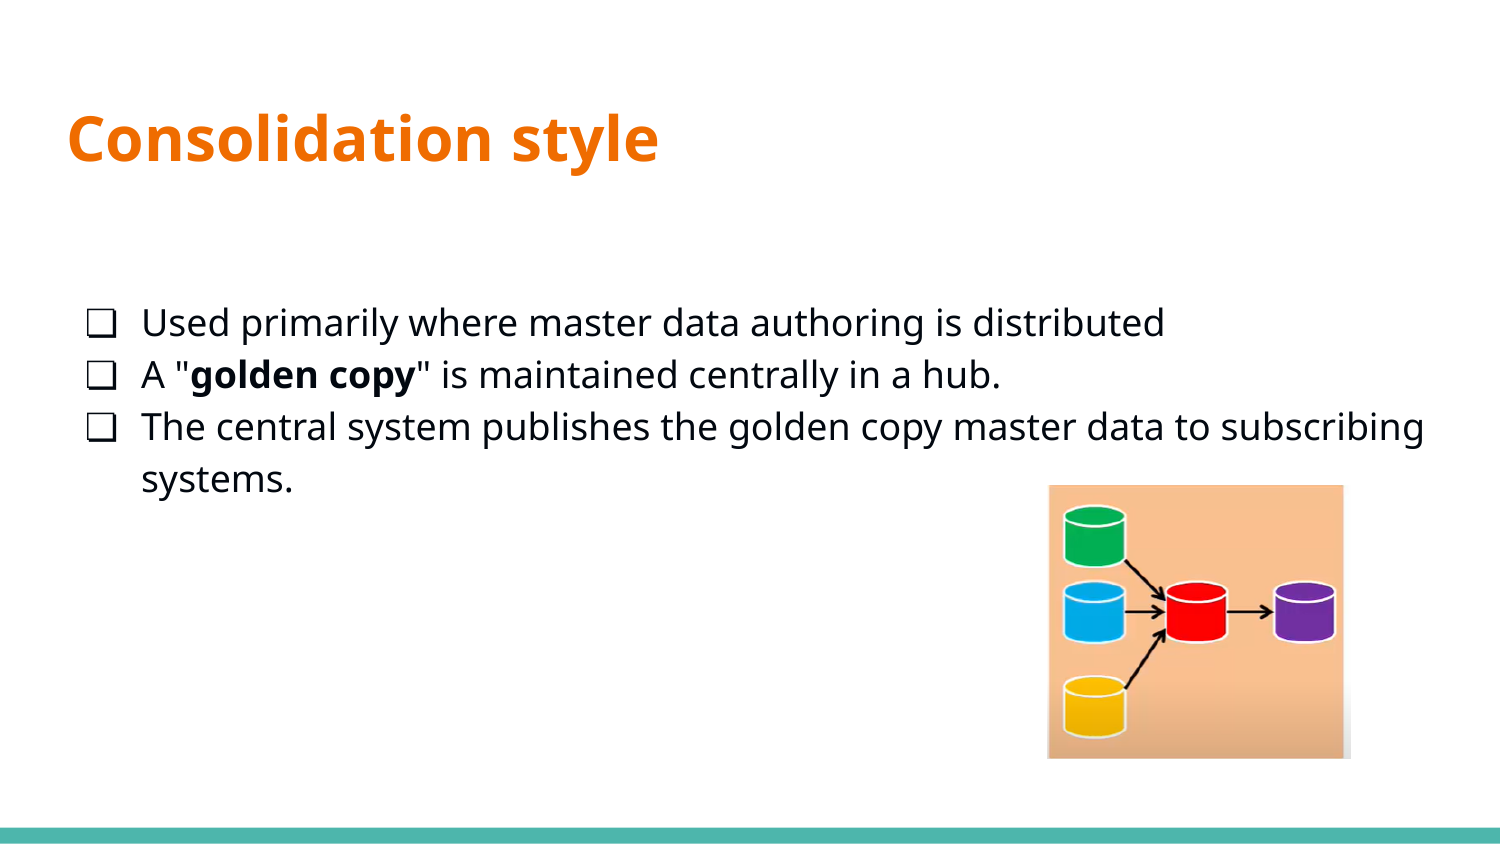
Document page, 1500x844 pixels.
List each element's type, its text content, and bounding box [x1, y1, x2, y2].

title Consolidation style [51, 72, 1449, 189]
picture [1047, 485, 1351, 759]
list Used primarily where master data authoring is distributed A "golden copy" is maintained centrally in a hub. The central system publishes the golden copy master data to subscribing systems. [51, 207, 1449, 750]
